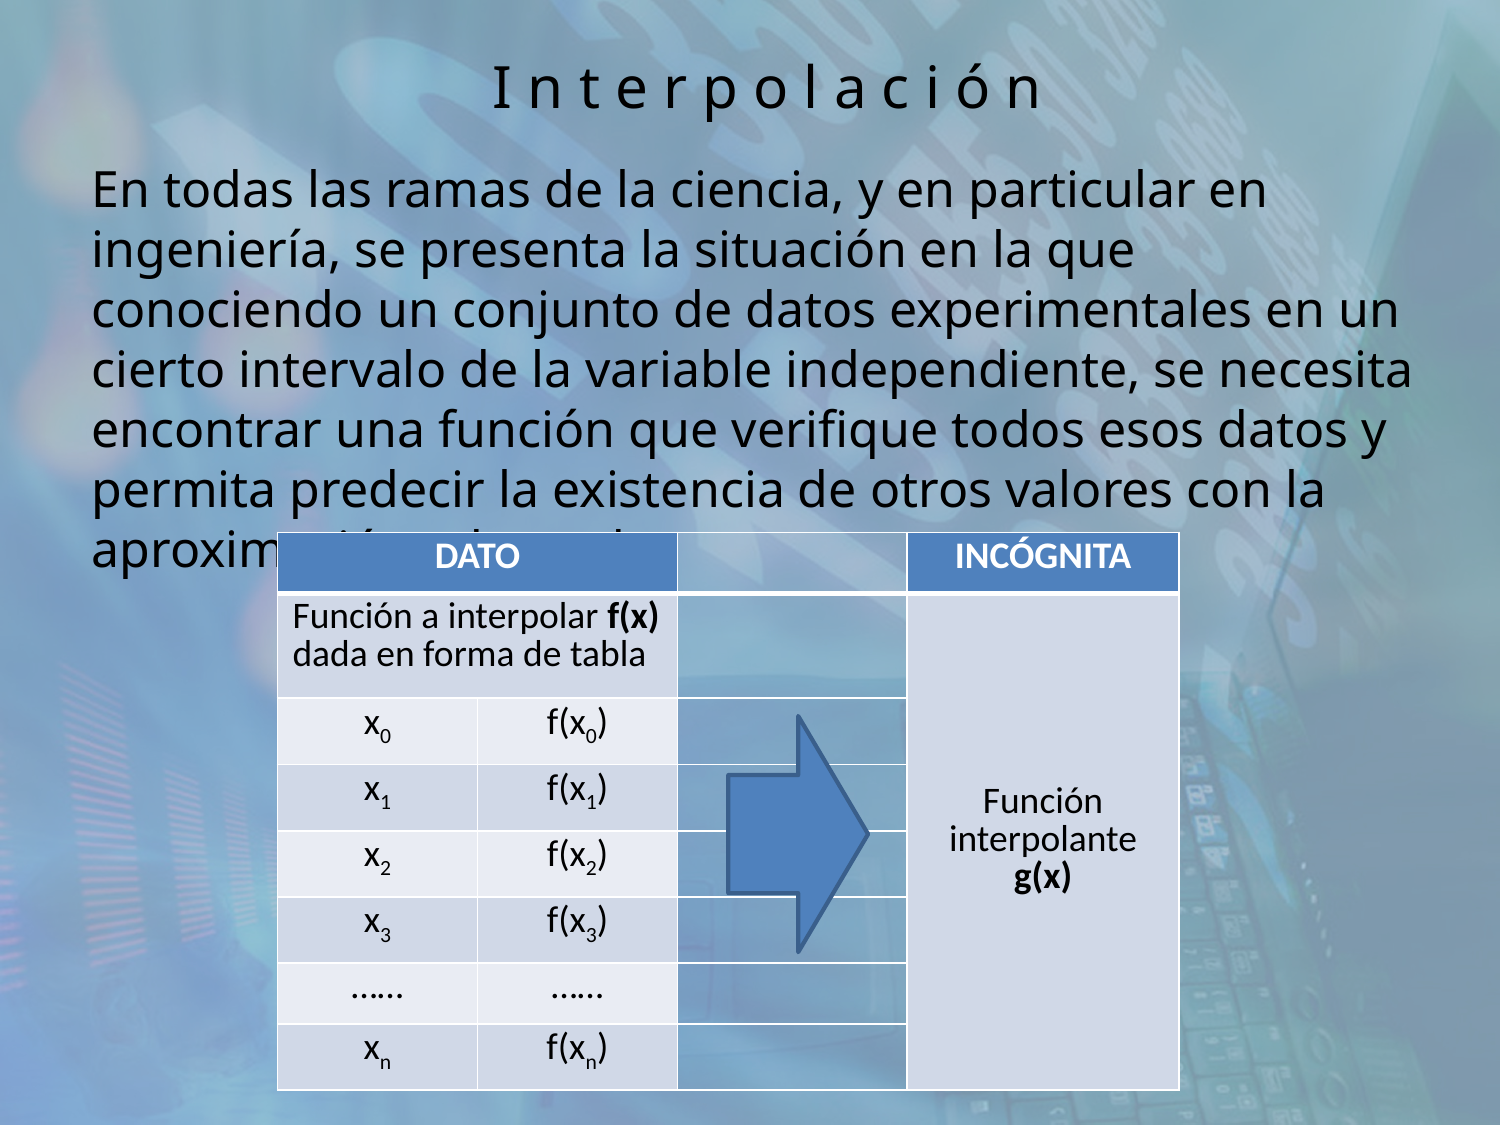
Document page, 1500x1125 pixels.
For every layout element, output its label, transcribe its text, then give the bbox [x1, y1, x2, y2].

table_cell Función interpolante g(x) [908, 596, 1178, 1089]
table_cell f(x1) [478, 765, 677, 830]
table_cell f(x2) [478, 832, 677, 896]
table_cell [678, 1025, 906, 1089]
table_cell [678, 765, 796, 830]
table_cell [678, 699, 906, 764]
table_cell x2 [278, 832, 477, 896]
table_cell [678, 898, 906, 962]
table_cell xn [278, 1025, 477, 1089]
table_cell f(xn) [478, 1025, 677, 1089]
table_cell [678, 596, 906, 697]
table_cell Función a interpolar f(x) dada en forma de tabla [278, 596, 677, 697]
table_cell f(x3) [478, 898, 677, 962]
table_cell x3 [278, 898, 477, 962]
text_box I n t e r p o l a c i ó n [478, 42, 1500, 128]
table_cell …… [278, 964, 477, 1023]
table_header DATO [278, 533, 677, 591]
table_cell f(x0) [478, 699, 677, 764]
table_header [678, 533, 906, 591]
table_cell [835, 832, 906, 896]
table_cell [678, 964, 906, 1023]
table_cell …… [478, 964, 677, 1023]
table_cell [831, 765, 906, 830]
text_box [726, 713, 870, 955]
text_box En todas las ramas de la ciencia, y en particular en ingeniería, se presenta la situación en la que conociendo un conjunto de datos experimentales en un cierto intervalo de la variable independiente, se necesita encontrar una función que verifique todos esos datos y permita predecir la existencia de otros valores con la aproximación adecuada. [76, 149, 1436, 585]
table_cell [678, 832, 727, 896]
table_cell x0 [278, 699, 477, 764]
table_header INCÓGNITA [908, 533, 1178, 591]
table_cell x1 [278, 765, 477, 830]
text_box [0, 0, 1500, 1125]
